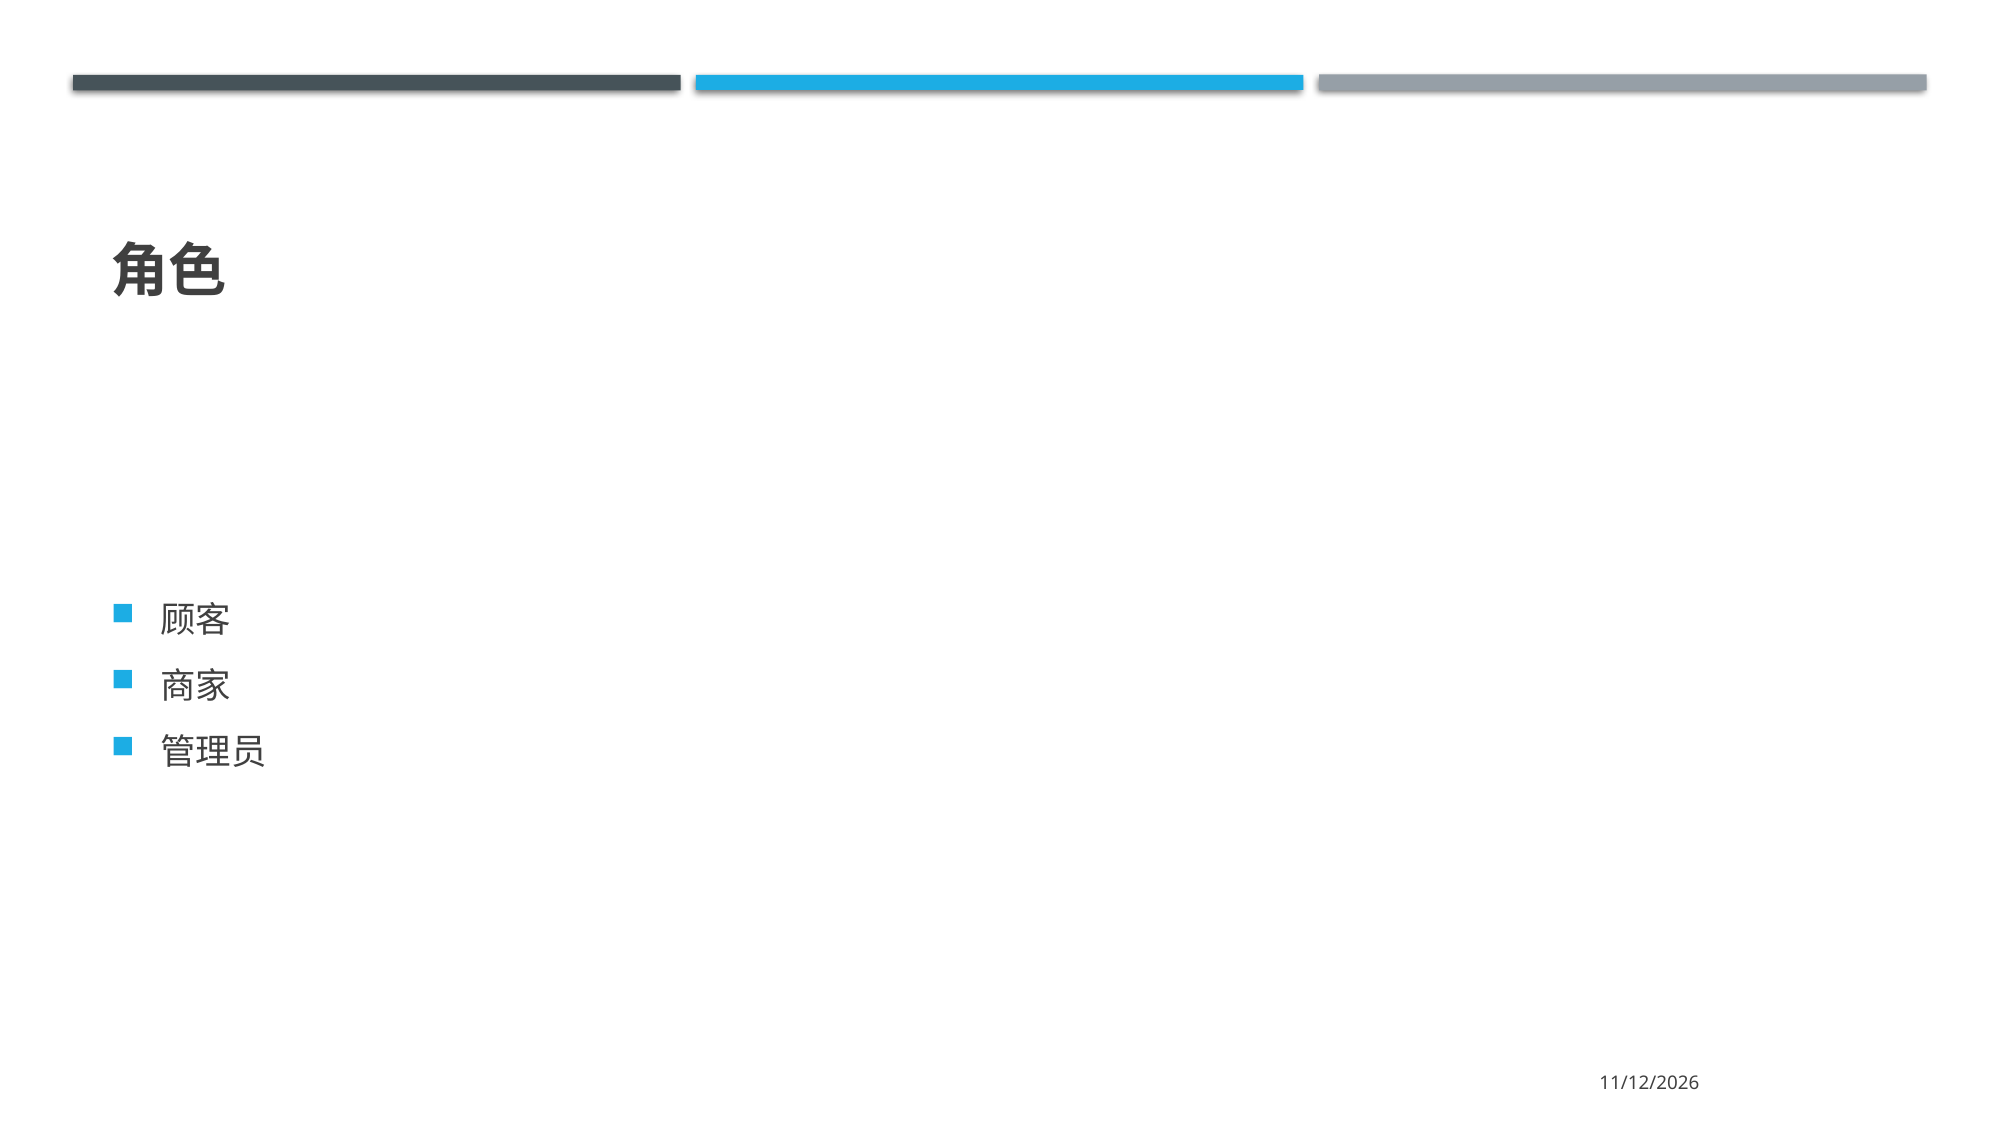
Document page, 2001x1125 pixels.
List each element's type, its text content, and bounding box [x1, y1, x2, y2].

list 顾客 商家 管理员 [95, 383, 1905, 981]
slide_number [1247, 1053, 1715, 1114]
title 角色 [95, 115, 1905, 311]
